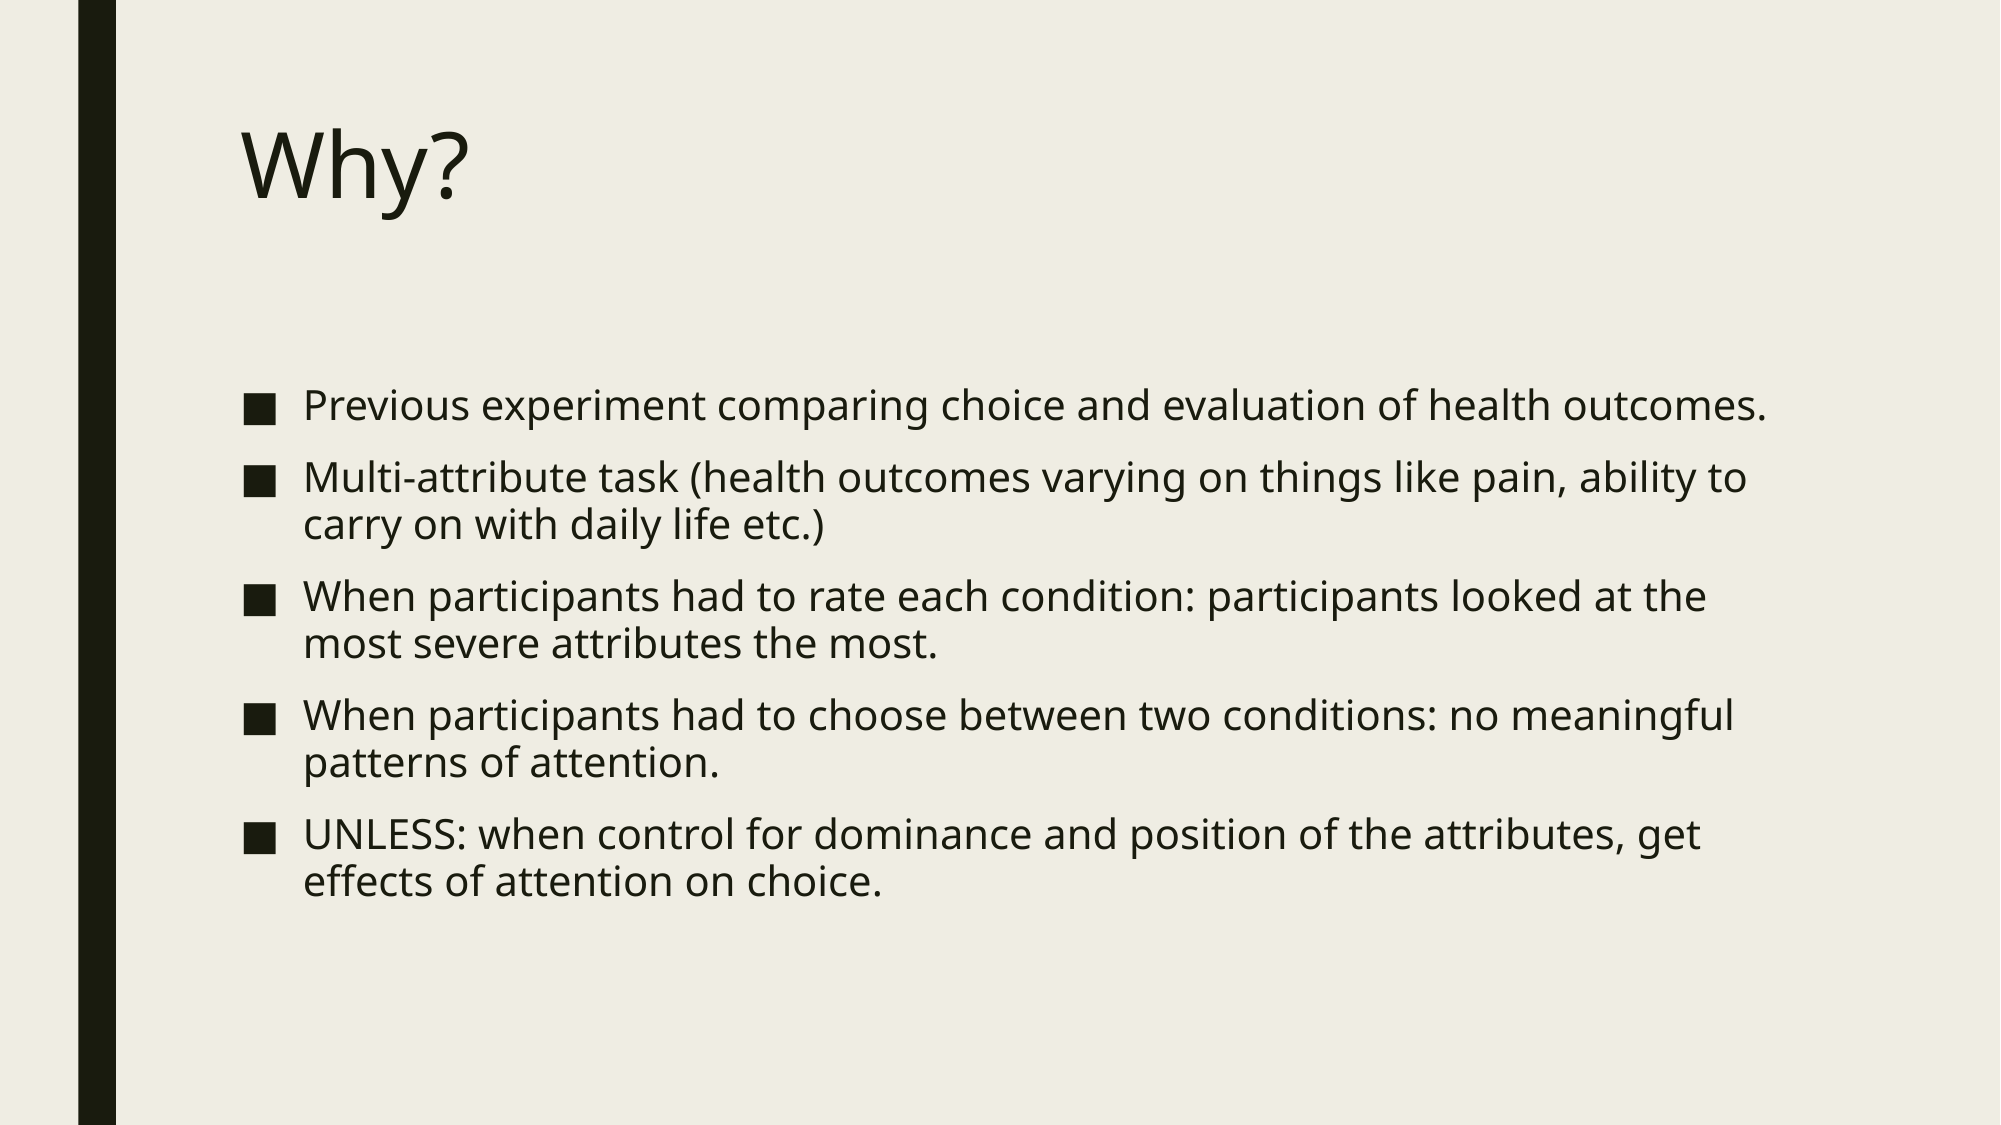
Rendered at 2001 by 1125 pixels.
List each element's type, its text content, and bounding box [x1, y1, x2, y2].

list Previous experiment comparing choice and evaluation of health outcomes. Multi-attribute task (health outcomes varying on things like pain, ability to carry on with daily life etc.) When participants had to rate each condition: participants looked at the most severe attributes the most. When participants had to choose between two conditions: no meaningful patterns of attention. UNLESS: when control for dominance and position of the attributes, get effects of attention on choice. [225, 375, 1800, 963]
title Why? [225, 112, 1800, 357]
